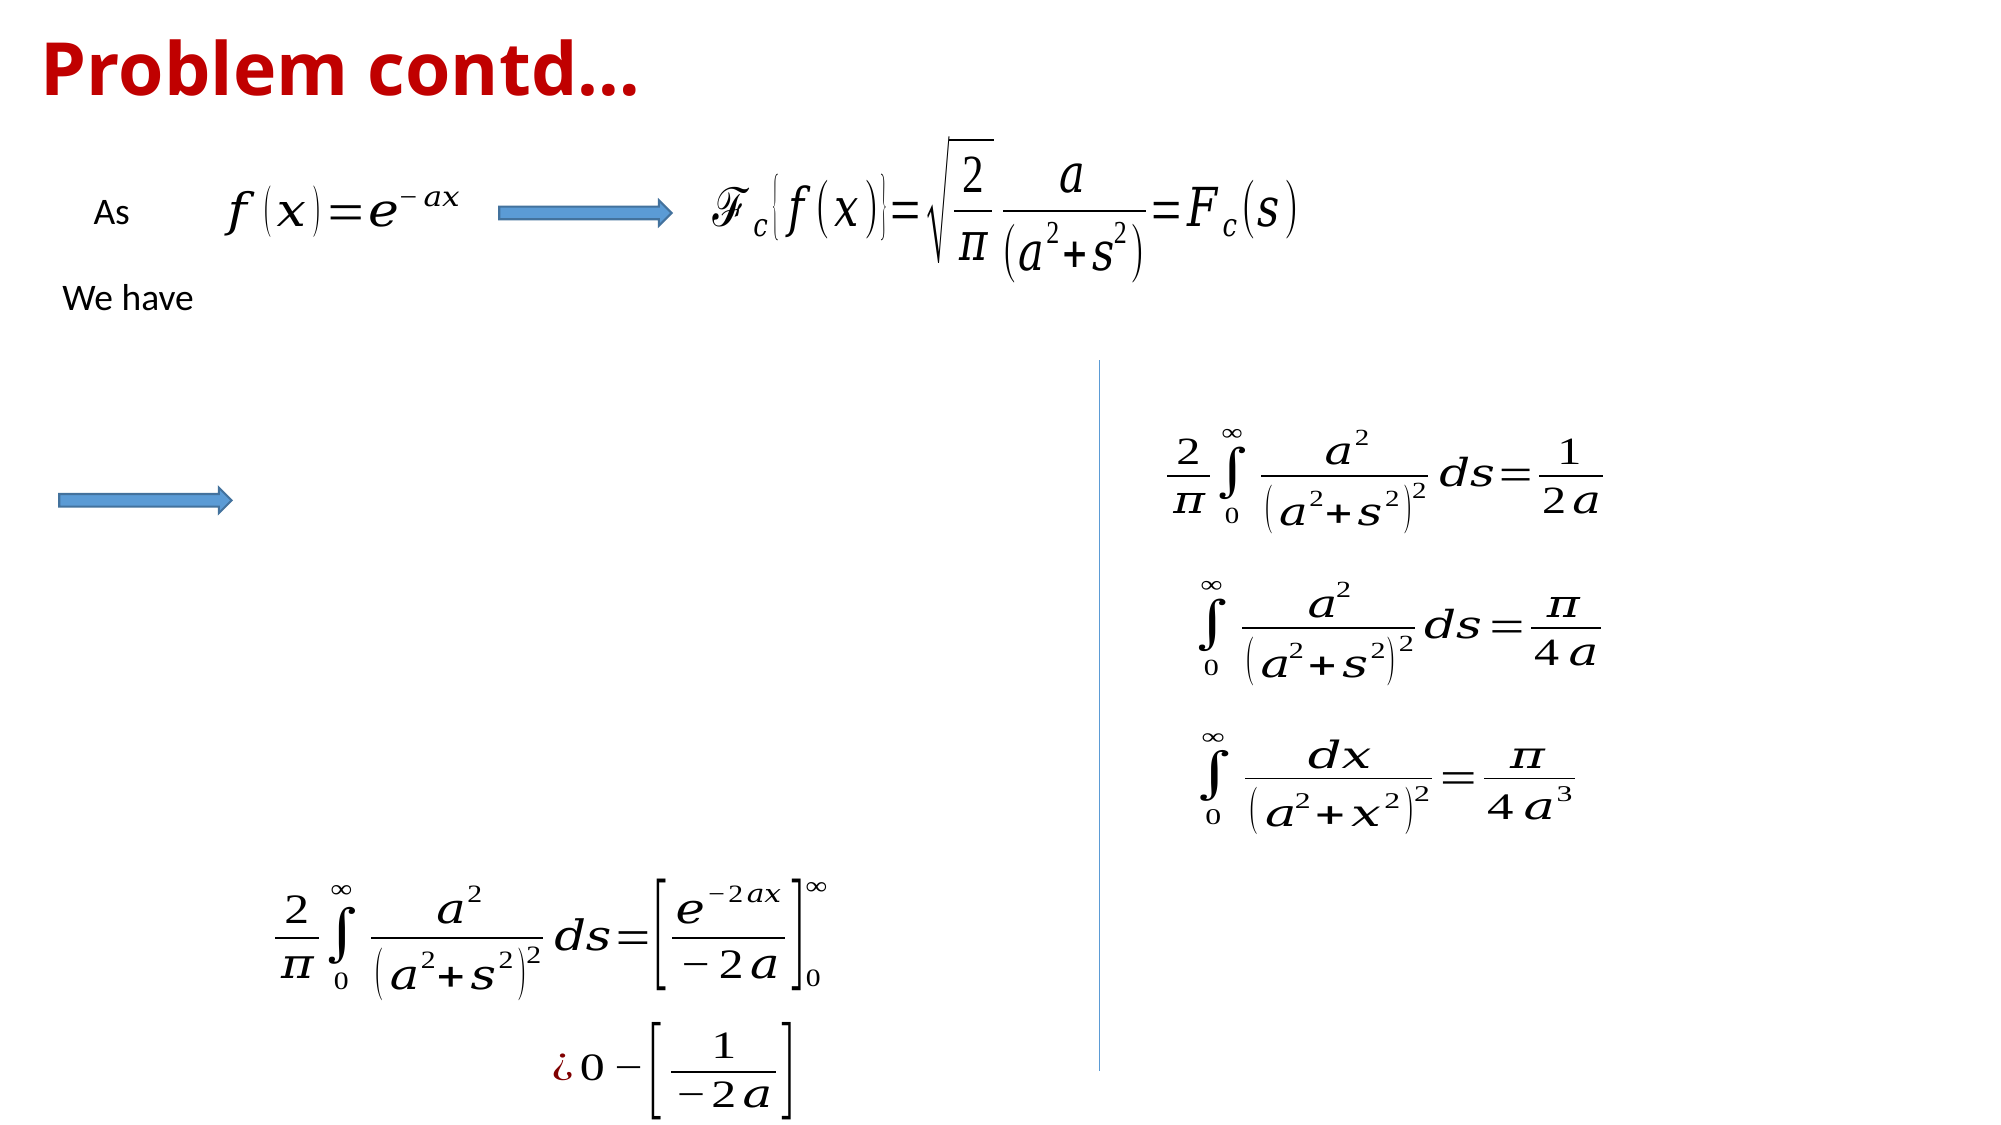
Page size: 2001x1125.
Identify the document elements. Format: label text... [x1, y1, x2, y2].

text_box We have [47, 265, 209, 326]
text_box [498, 197, 674, 229]
text_box As [78, 179, 146, 240]
text_box [58, 485, 234, 516]
title Problem contd… [25, 24, 1751, 119]
